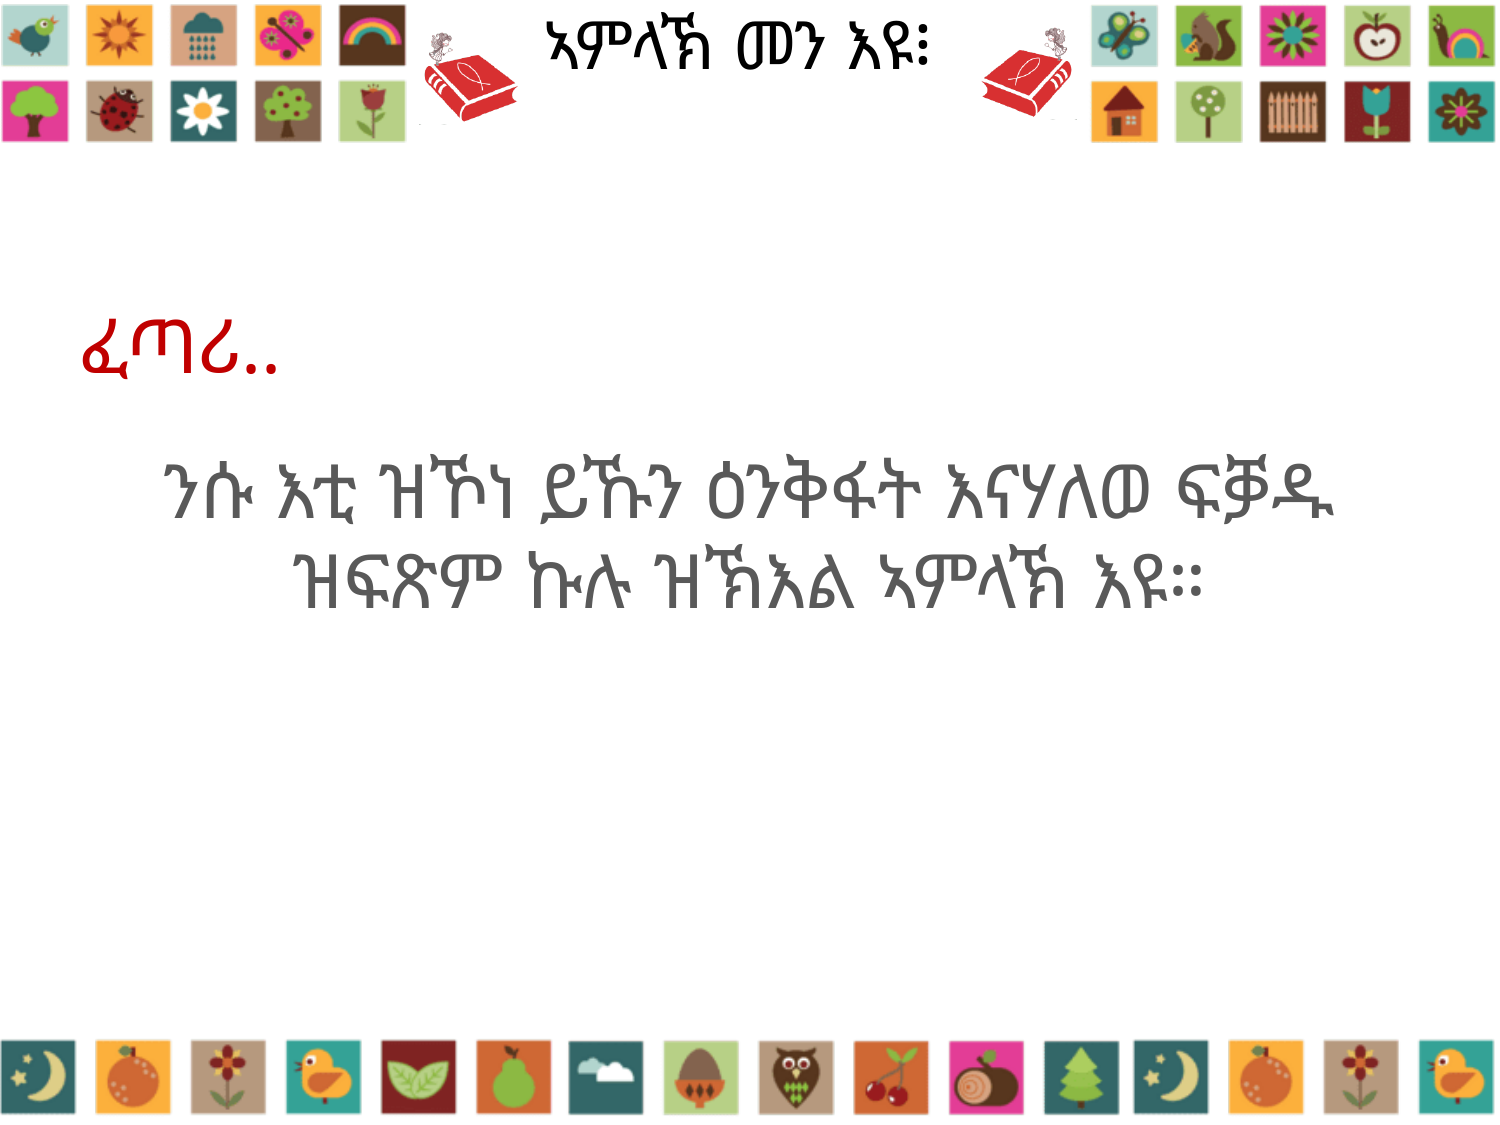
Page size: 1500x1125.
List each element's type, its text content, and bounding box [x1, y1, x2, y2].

picture [950, 3, 1500, 150]
text_box ፈጣሪ.. [64, 290, 1412, 396]
picture [0, 3, 550, 150]
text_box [0, 1028, 1500, 1118]
text_box ኣምላኽ መን እዩ፧ [414, 0, 1080, 91]
text_box ንሱ እቲ ዝኾነ ይኹን ዕንቅፋት እናሃለወ ፍቓዱ ዝፍጽም ኩሉ ዝኽእል ኣምላኽ እዩ። [76, 436, 1424, 632]
